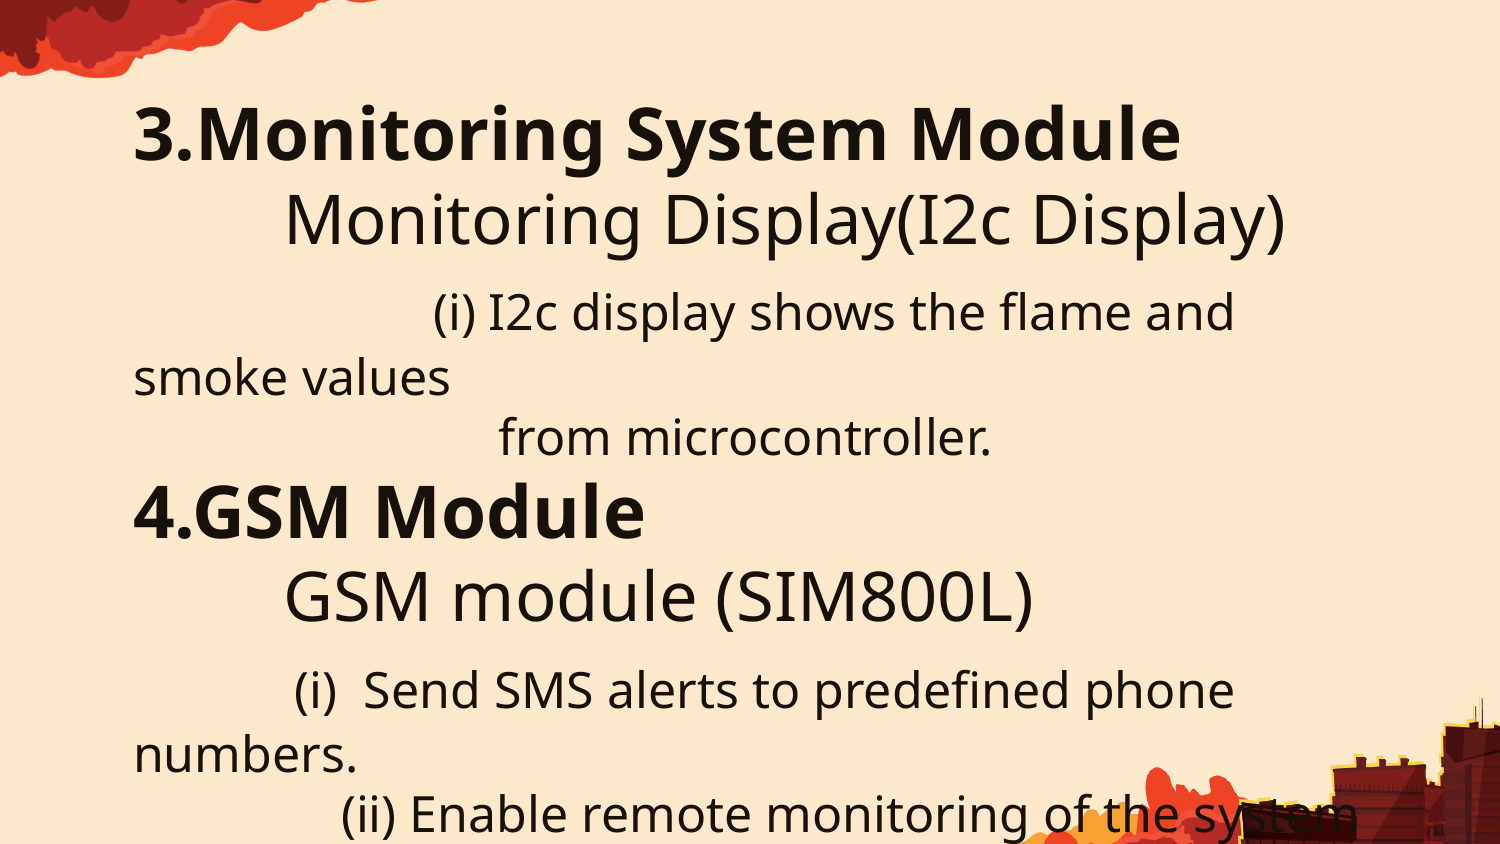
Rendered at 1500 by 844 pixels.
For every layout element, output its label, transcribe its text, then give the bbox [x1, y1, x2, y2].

picture [0, 0, 443, 79]
picture [828, 592, 1500, 844]
title 3.Monitoring System Module Monitoring Display(I2c Display) (i) I2c display shows the flame and smoke values from microcontroller. 4.GSM Module GSM module (SIM800L) (i) Send SMS alerts to predefined phone numbers. (ii) Enable remote monitoring of the system via SMS. [118, 72, 1382, 192]
